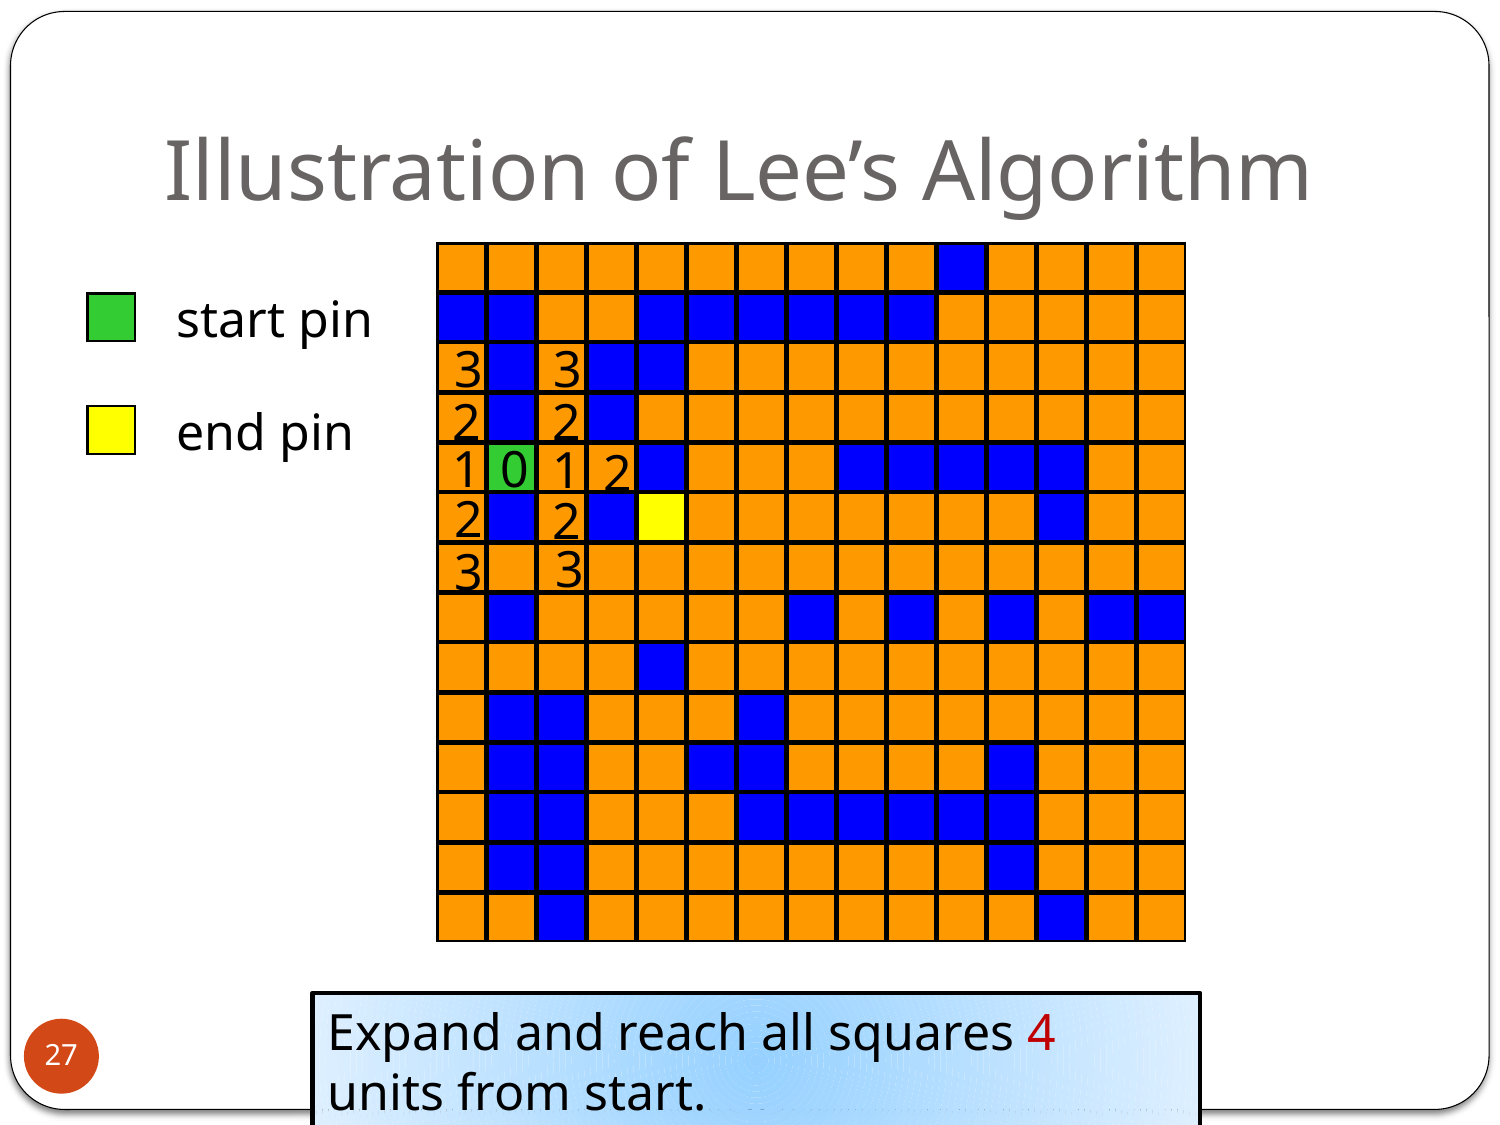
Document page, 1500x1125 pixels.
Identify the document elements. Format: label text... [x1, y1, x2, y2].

text_box [737, 693, 786, 742]
text_box [887, 443, 936, 492]
text_box [687, 393, 736, 442]
text_box [837, 543, 886, 592]
text_box 1 [544, 445, 586, 493]
text_box [837, 293, 886, 342]
text_box [987, 643, 1036, 692]
text_box [637, 893, 686, 942]
text_box [687, 693, 736, 742]
text_box [937, 843, 986, 892]
text_box 2 [439, 493, 488, 542]
text_box [1137, 643, 1186, 692]
text_box [737, 493, 786, 542]
text_box [937, 543, 986, 592]
text_box [837, 793, 886, 842]
text_box [1137, 543, 1186, 592]
text_box [1087, 543, 1136, 592]
text_box [787, 343, 836, 392]
text_box [1087, 793, 1136, 842]
text_box [1137, 793, 1186, 842]
text_box [1037, 343, 1086, 392]
text_box [987, 443, 1036, 492]
text_box [787, 393, 836, 442]
text_box [587, 343, 636, 392]
text_box [1037, 543, 1086, 592]
title Illustration of Lee’s Algorithm [150, 45, 1425, 233]
text_box [587, 793, 636, 842]
text_box [787, 293, 836, 342]
text_box 3 [439, 343, 488, 392]
text_box [937, 693, 986, 742]
text_box [987, 393, 1036, 442]
text_box [987, 793, 1036, 842]
text_box [687, 743, 736, 792]
text_box [589, 543, 636, 592]
text_box [687, 493, 736, 542]
text_box [687, 543, 736, 592]
text_box [487, 243, 536, 292]
text_box [887, 293, 936, 342]
text_box 2 [438, 396, 487, 445]
text_box [637, 293, 686, 342]
text_box [737, 643, 786, 692]
text_box [437, 893, 486, 942]
text_box [637, 393, 686, 442]
text_box [587, 493, 636, 542]
text_box [1087, 243, 1136, 292]
text_box [787, 643, 836, 692]
text_box [487, 743, 536, 792]
text_box [987, 543, 1036, 592]
text_box [1087, 593, 1136, 642]
text_box [937, 243, 986, 292]
text_box [737, 893, 786, 942]
text_box [537, 693, 586, 742]
text_box [587, 643, 636, 692]
text_box 3 [439, 545, 488, 594]
text_box [887, 893, 936, 942]
text_box [487, 843, 536, 892]
text_box [537, 743, 586, 792]
text_box 0 [485, 429, 544, 505]
text_box [937, 893, 986, 942]
text_box [937, 743, 986, 792]
text_box [1037, 493, 1086, 542]
text_box [887, 343, 936, 392]
text_box [887, 793, 936, 842]
text_box [637, 843, 686, 892]
text_box [787, 893, 836, 942]
text_box [687, 343, 736, 392]
text_box [487, 543, 536, 592]
text_box [887, 393, 936, 442]
text_box [587, 743, 636, 792]
text_box [537, 643, 586, 692]
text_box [87, 392, 425, 468]
text_box [1037, 243, 1086, 292]
text_box [937, 443, 986, 492]
text_box [1087, 343, 1136, 392]
text_box [637, 643, 686, 692]
text_box [437, 293, 486, 342]
text_box [1087, 293, 1136, 342]
text_box [1037, 443, 1086, 492]
text_box [687, 893, 736, 942]
text_box [737, 793, 786, 842]
text_box [487, 393, 536, 429]
text_box [937, 493, 986, 542]
text_box [737, 443, 786, 492]
text_box 2 [588, 447, 637, 496]
text_box [1037, 893, 1086, 942]
text_box [837, 493, 886, 542]
text_box [737, 343, 786, 392]
text_box 2 [537, 396, 586, 445]
text_box Expand and reach all squares 4 units from start. [312, 993, 1200, 1125]
text_box [587, 443, 636, 492]
text_box [987, 743, 1036, 792]
text_box [437, 593, 486, 642]
text_box 1 [438, 445, 485, 492]
text_box [737, 593, 786, 642]
text_box [687, 593, 736, 642]
text_box [687, 243, 736, 292]
text_box [537, 243, 586, 292]
text_box [1137, 393, 1186, 442]
text_box [887, 243, 936, 292]
text_box [637, 593, 686, 642]
text_box [1037, 793, 1086, 842]
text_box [87, 279, 425, 356]
text_box [1087, 443, 1136, 492]
text_box [887, 543, 936, 592]
text_box [737, 393, 786, 442]
text_box [437, 743, 486, 792]
text_box [837, 243, 886, 292]
text_box [1087, 493, 1136, 542]
text_box [987, 593, 1036, 642]
text_box [887, 643, 936, 692]
text_box [637, 743, 686, 792]
text_box [1087, 693, 1136, 742]
text_box [837, 893, 886, 942]
text_box [737, 843, 786, 892]
text_box [837, 443, 886, 492]
text_box [687, 293, 736, 342]
text_box [1037, 293, 1086, 342]
text_box [987, 243, 1036, 292]
text_box 3 [540, 543, 589, 592]
text_box [737, 243, 786, 292]
text_box [1137, 443, 1186, 492]
text_box [437, 693, 486, 742]
text_box [937, 643, 986, 692]
text_box [487, 593, 536, 642]
text_box [487, 643, 536, 692]
text_box [1137, 693, 1186, 742]
text_box [787, 793, 836, 842]
text_box [687, 643, 736, 692]
text_box [837, 343, 886, 392]
text_box 2 [537, 495, 586, 544]
text_box [887, 743, 936, 792]
text_box [587, 843, 636, 892]
text_box [1137, 843, 1186, 892]
text_box [1137, 893, 1186, 942]
text_box [787, 593, 836, 642]
text_box [837, 743, 886, 792]
text_box [887, 693, 936, 742]
text_box [637, 443, 686, 492]
text_box [987, 893, 1036, 942]
text_box [488, 505, 536, 542]
text_box [787, 493, 836, 542]
text_box [737, 293, 786, 342]
text_box 3 [538, 343, 587, 392]
text_box [587, 243, 636, 292]
text_box [1137, 593, 1186, 642]
text_box [537, 293, 586, 342]
text_box [687, 843, 736, 892]
text_box [587, 293, 636, 342]
text_box [437, 393, 486, 442]
text_box [1087, 743, 1136, 792]
text_box [437, 793, 486, 842]
text_box [887, 493, 936, 542]
text_box [937, 593, 986, 642]
text_box [1087, 893, 1136, 942]
text_box [437, 243, 486, 292]
text_box [637, 793, 686, 842]
text_box [1137, 343, 1186, 392]
text_box [637, 543, 686, 592]
text_box [437, 843, 486, 892]
text_box [787, 843, 836, 892]
text_box [587, 893, 636, 942]
text_box [537, 593, 586, 642]
text_box [1137, 743, 1186, 792]
text_box [587, 393, 636, 442]
text_box [637, 493, 686, 542]
text_box [837, 693, 886, 742]
text_box [987, 843, 1036, 892]
text_box [1037, 393, 1086, 442]
text_box [1087, 393, 1136, 442]
text_box [687, 793, 736, 842]
text_box [837, 593, 886, 642]
text_box [587, 593, 636, 642]
text_box [837, 393, 886, 442]
text_box [887, 843, 936, 892]
text_box [537, 843, 586, 892]
text_box [487, 293, 536, 342]
text_box [587, 693, 636, 742]
text_box [987, 693, 1036, 742]
text_box [488, 343, 536, 392]
text_box [987, 343, 1036, 392]
text_box [1087, 643, 1136, 692]
text_box [1037, 693, 1086, 742]
text_box [487, 693, 536, 742]
text_box [937, 293, 986, 342]
text_box [987, 293, 1036, 342]
text_box [437, 643, 486, 692]
text_box [1037, 643, 1086, 692]
text_box [1037, 743, 1086, 792]
text_box [837, 843, 886, 892]
text_box [937, 393, 986, 442]
text_box [637, 243, 686, 292]
text_box [537, 793, 586, 842]
text_box [737, 743, 786, 792]
text_box [887, 593, 936, 642]
text_box [937, 343, 986, 392]
slide_number 27 [23, 1018, 99, 1094]
text_box [1137, 293, 1186, 342]
text_box [487, 893, 536, 942]
text_box [537, 893, 586, 942]
text_box [637, 343, 686, 392]
text_box [837, 643, 886, 692]
text_box [787, 243, 836, 292]
text_box [1087, 843, 1136, 892]
text_box [1137, 493, 1186, 542]
text_box [687, 443, 736, 492]
text_box [937, 793, 986, 842]
text_box [737, 543, 786, 592]
text_box [1037, 593, 1086, 642]
text_box [637, 693, 686, 742]
text_box [487, 793, 536, 842]
text_box [1137, 243, 1186, 292]
text_box [787, 693, 836, 742]
text_box [787, 443, 836, 492]
text_box [787, 743, 836, 792]
text_box [787, 543, 836, 592]
text_box [1037, 843, 1086, 892]
text_box [987, 493, 1036, 542]
